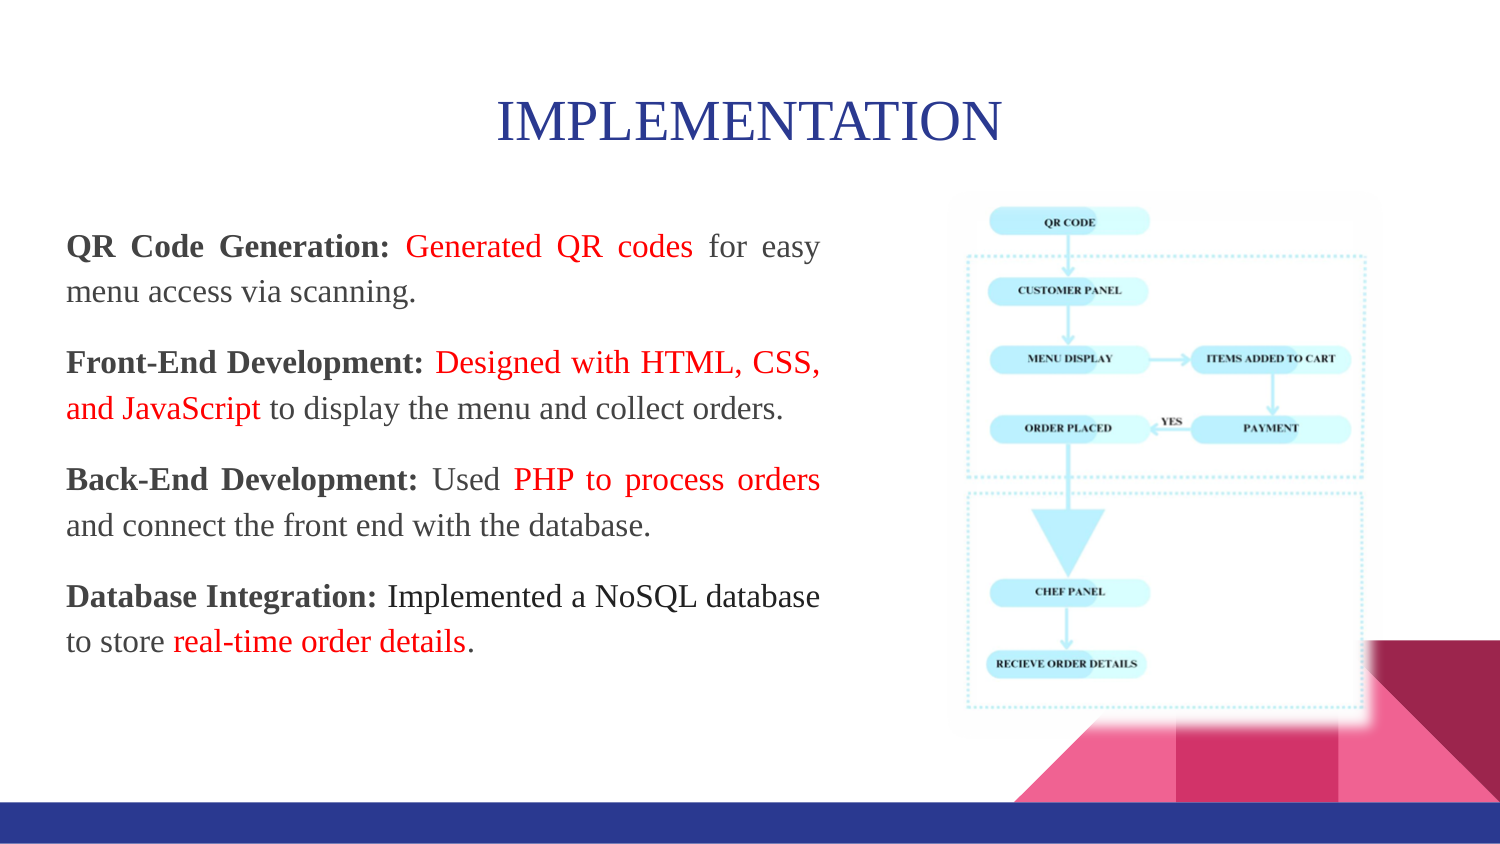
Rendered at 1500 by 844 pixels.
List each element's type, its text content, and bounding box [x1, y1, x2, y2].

title IMPLEMENTATION [51, 67, 1449, 167]
list QR Code Generation: Generated QR codes for easy menu access via scanning. Front-End Development: Designed with HTML, CSS, and JavaScript to display the menu and collect orders. Back-End Development: Used PHP to process orders and connect the front end with the database. Database Integration: Implemented a NoSQL database to store real-time order details. [51, 202, 836, 751]
picture [942, 186, 1389, 744]
